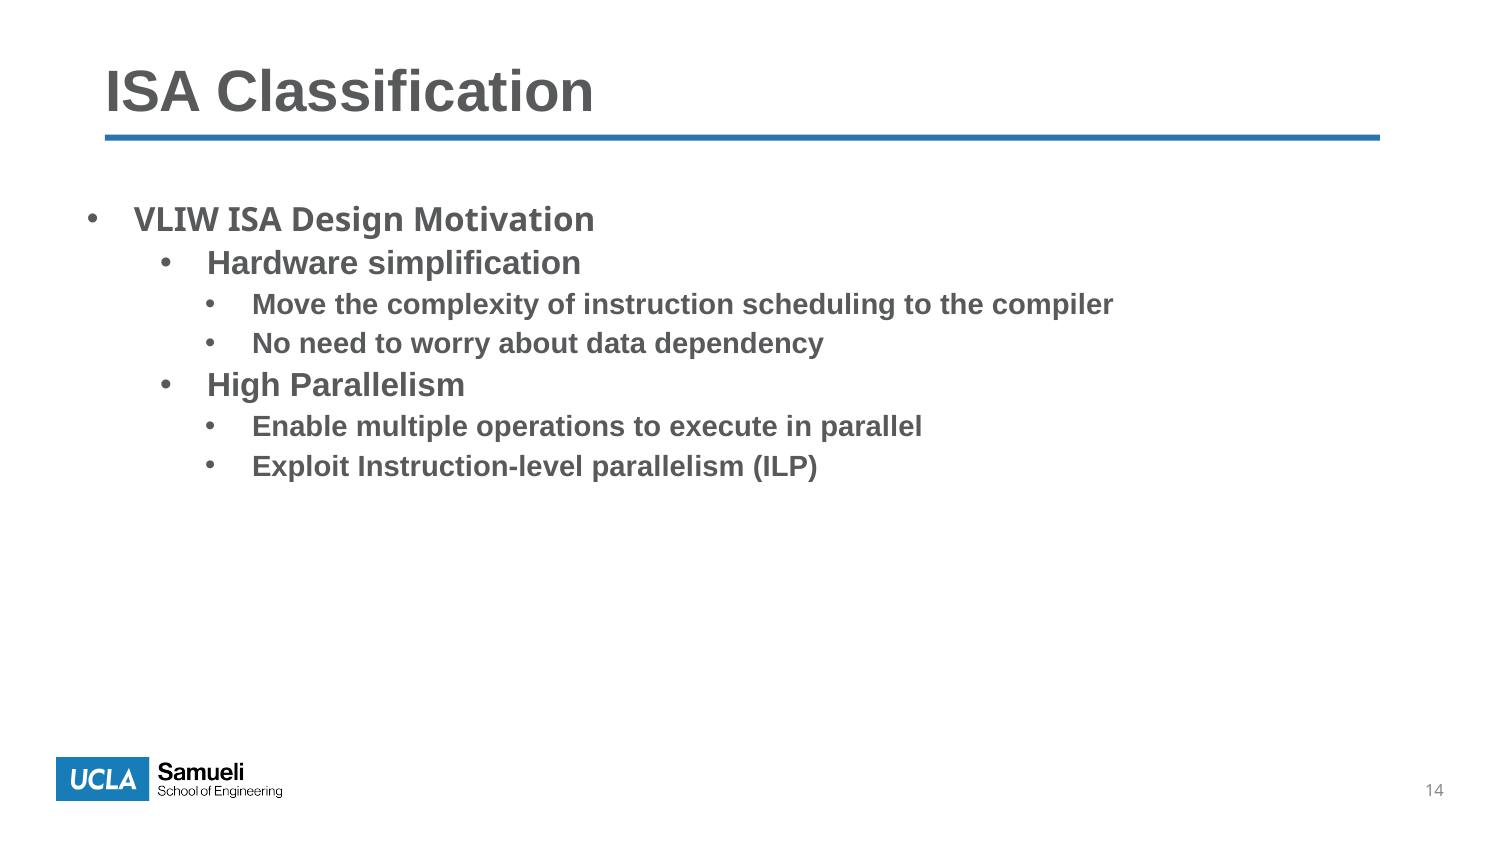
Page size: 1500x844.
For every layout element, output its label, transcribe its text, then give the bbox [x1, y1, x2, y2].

list VLIW ISA Design Motivation Hardware simplification Move the complexity of instruction scheduling to the compiler No need to worry about data dependency High Parallelism Enable multiple operations to execute in parallel Exploit Instruction-level parallelism (ILP) [86, 198, 1274, 534]
picture [56, 757, 282, 801]
title ISA Classification [105, 60, 1380, 125]
slide_number 14 [1425, 780, 1500, 840]
